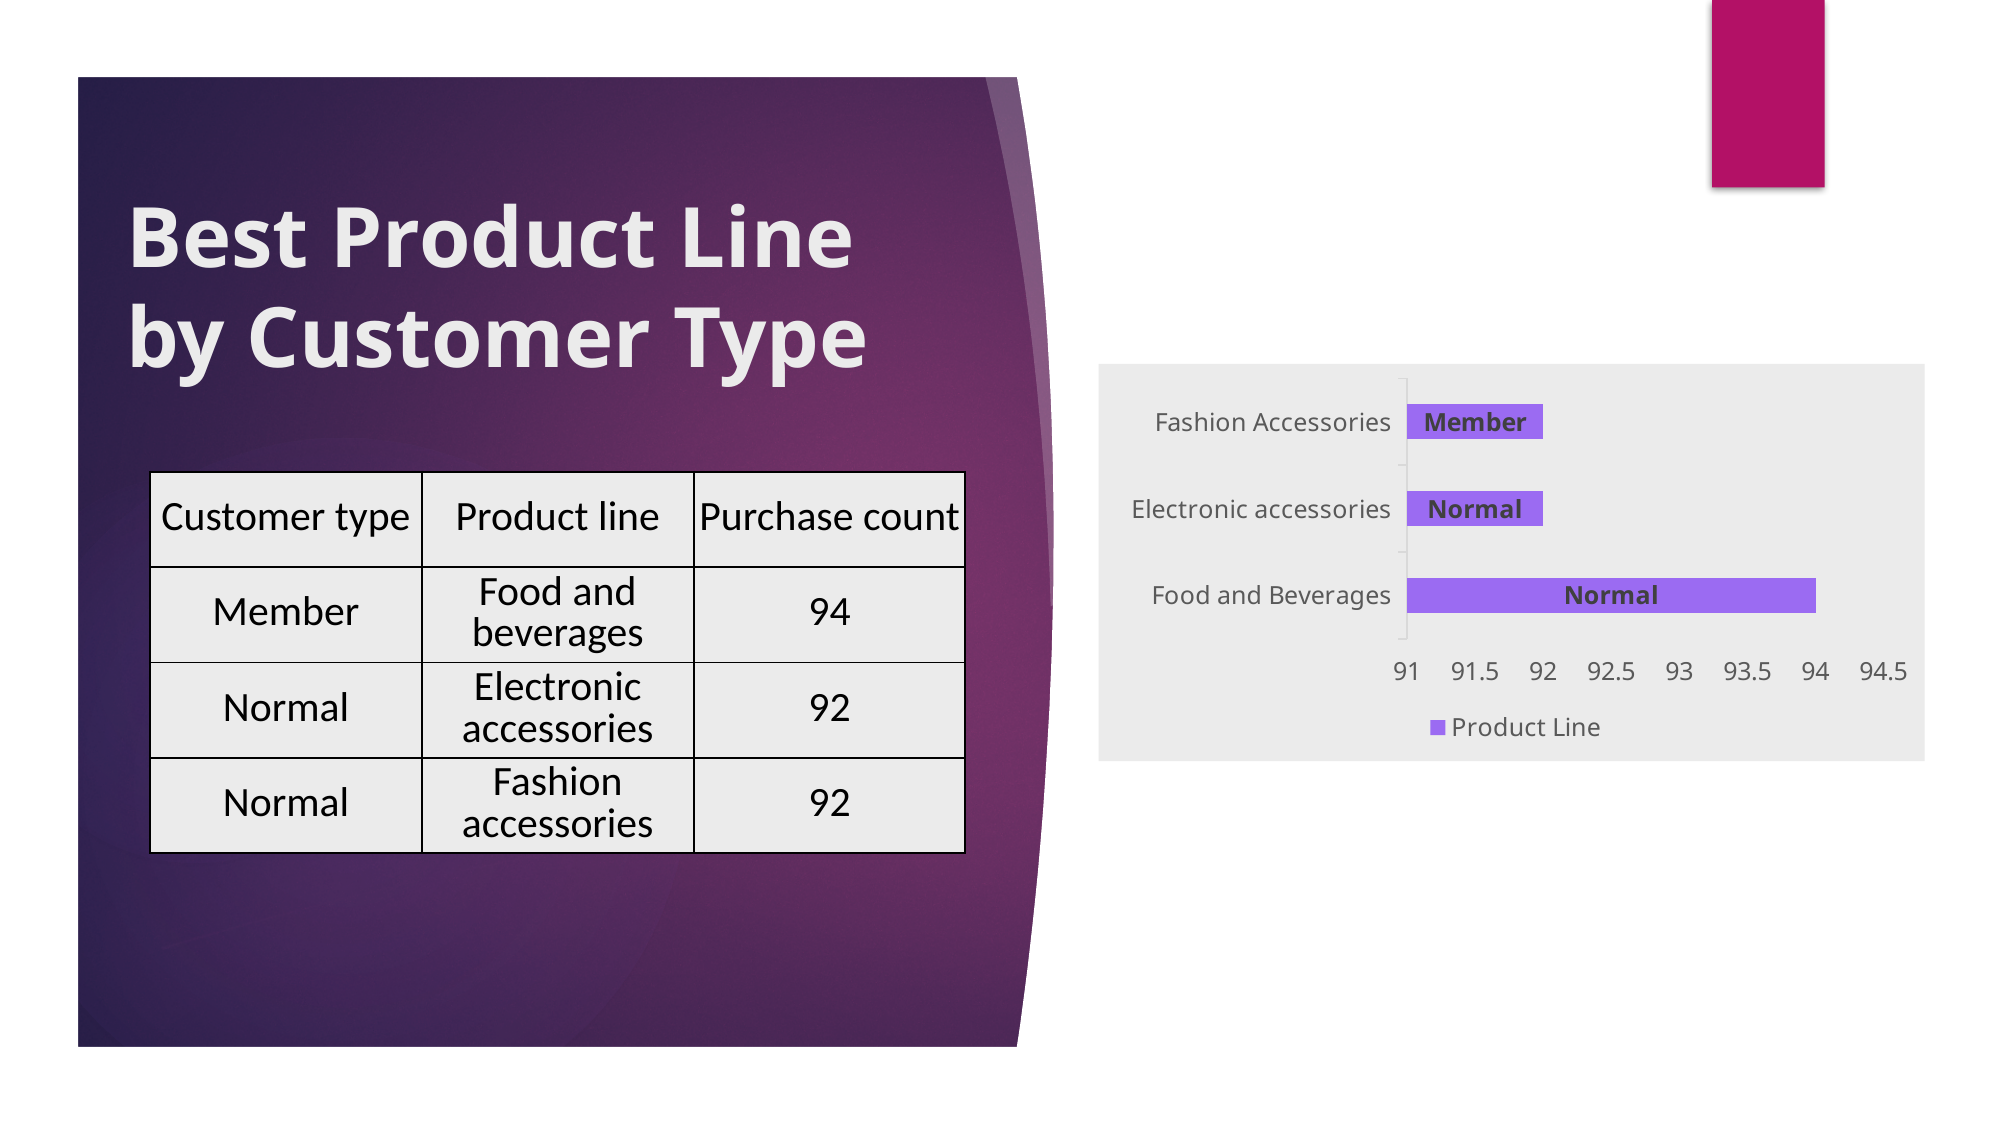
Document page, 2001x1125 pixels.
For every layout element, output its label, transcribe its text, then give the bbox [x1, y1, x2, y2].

table_cell Normal [151, 663, 421, 757]
chart [1098, 363, 1925, 762]
table_header Customer type [151, 473, 421, 566]
table_cell 92 [695, 759, 964, 852]
table_header Purchase count [695, 473, 964, 566]
table_cell Member [151, 568, 421, 662]
table_header Product line [423, 473, 693, 566]
table_cell 92 [695, 663, 964, 757]
table_cell Food and beverages [423, 568, 693, 662]
table_cell Normal [151, 759, 421, 852]
title Best Product Line by Customer Type [111, 96, 911, 472]
table_cell Fashion accessories [423, 759, 693, 852]
table_cell Electronic accessories [423, 663, 693, 757]
table_cell 94 [695, 568, 964, 662]
